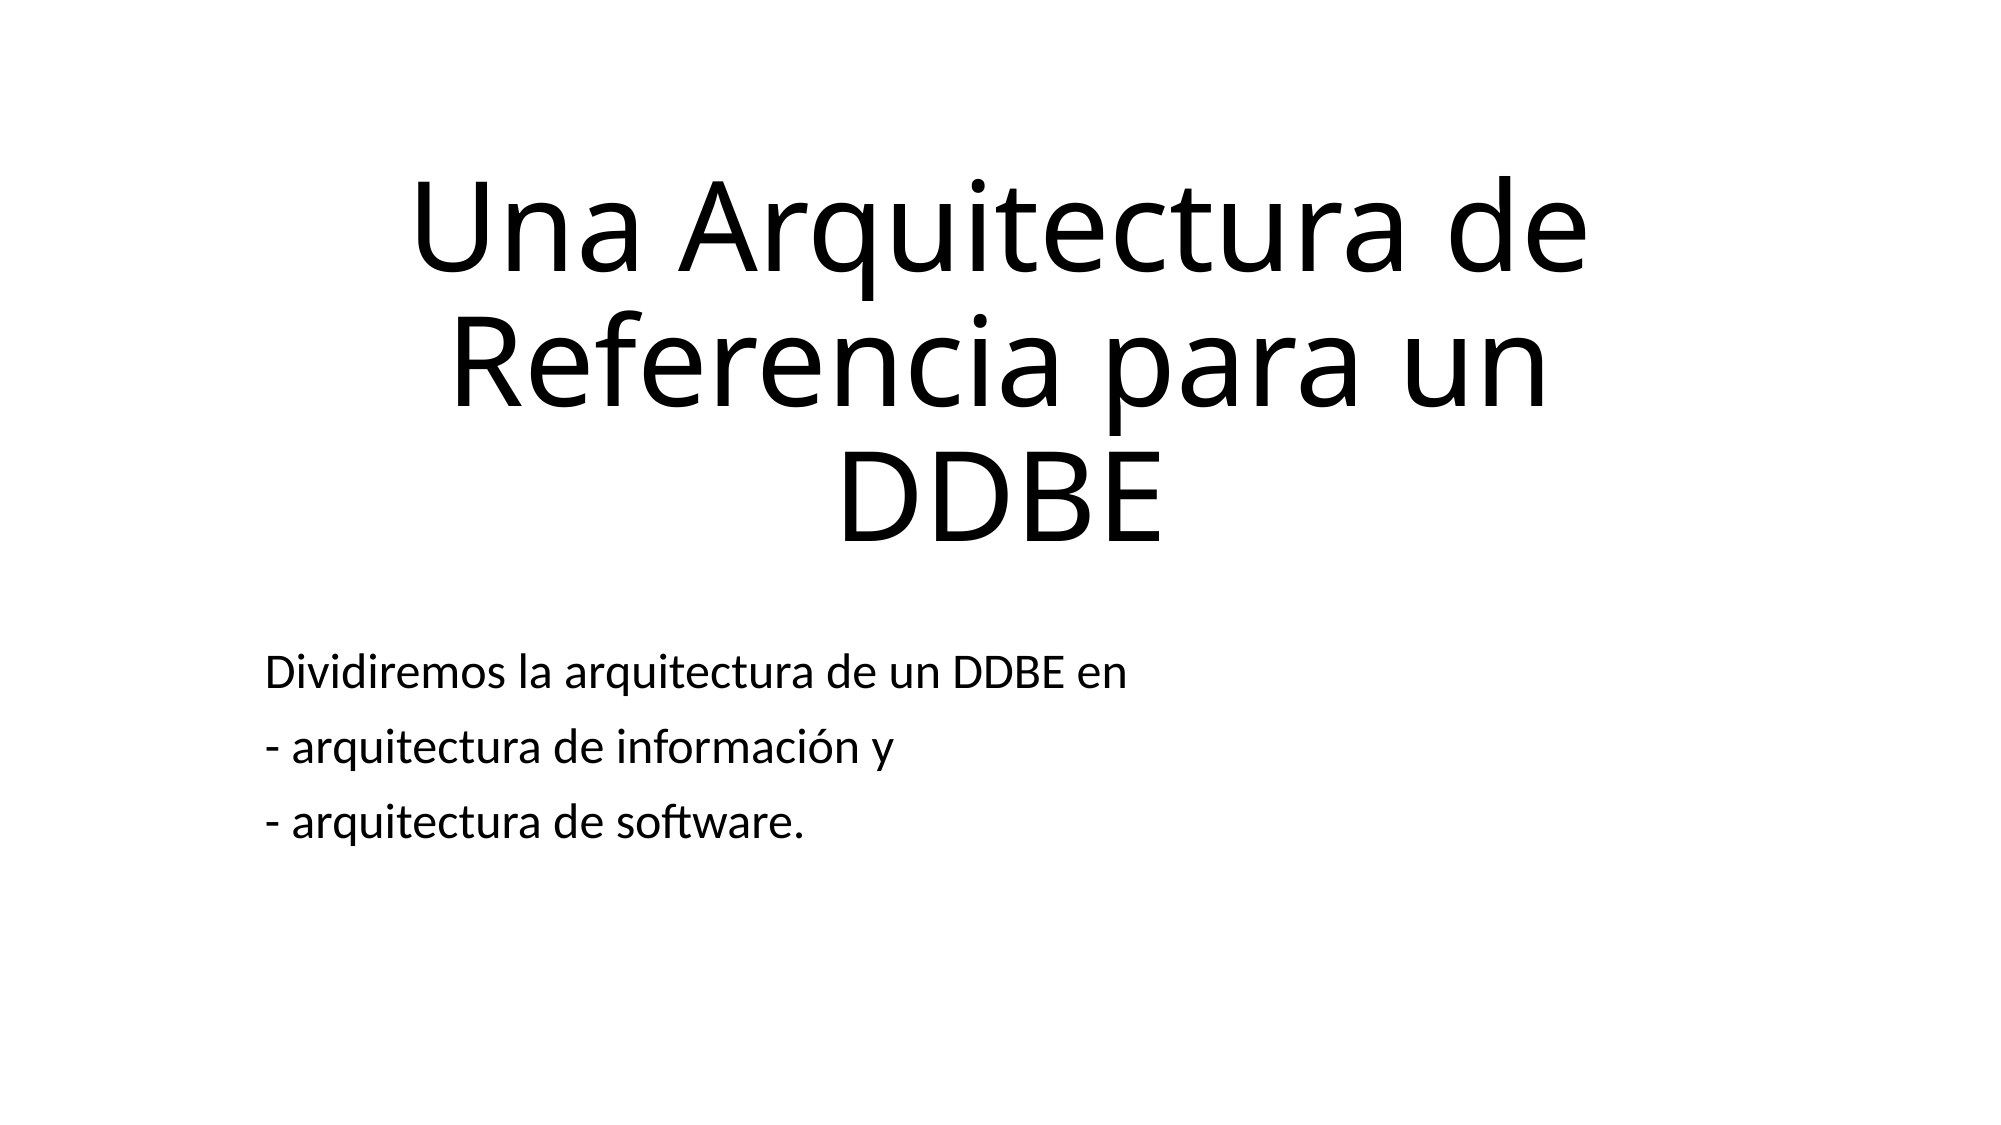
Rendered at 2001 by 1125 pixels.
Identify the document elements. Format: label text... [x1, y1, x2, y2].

title Una Arquitectura de Referencia para un DDBE [249, 184, 1750, 576]
subtitle Dividiremos la arquitectura de un DDBE en - arquitectura de información y - arquitectura de software. [249, 638, 1750, 863]
